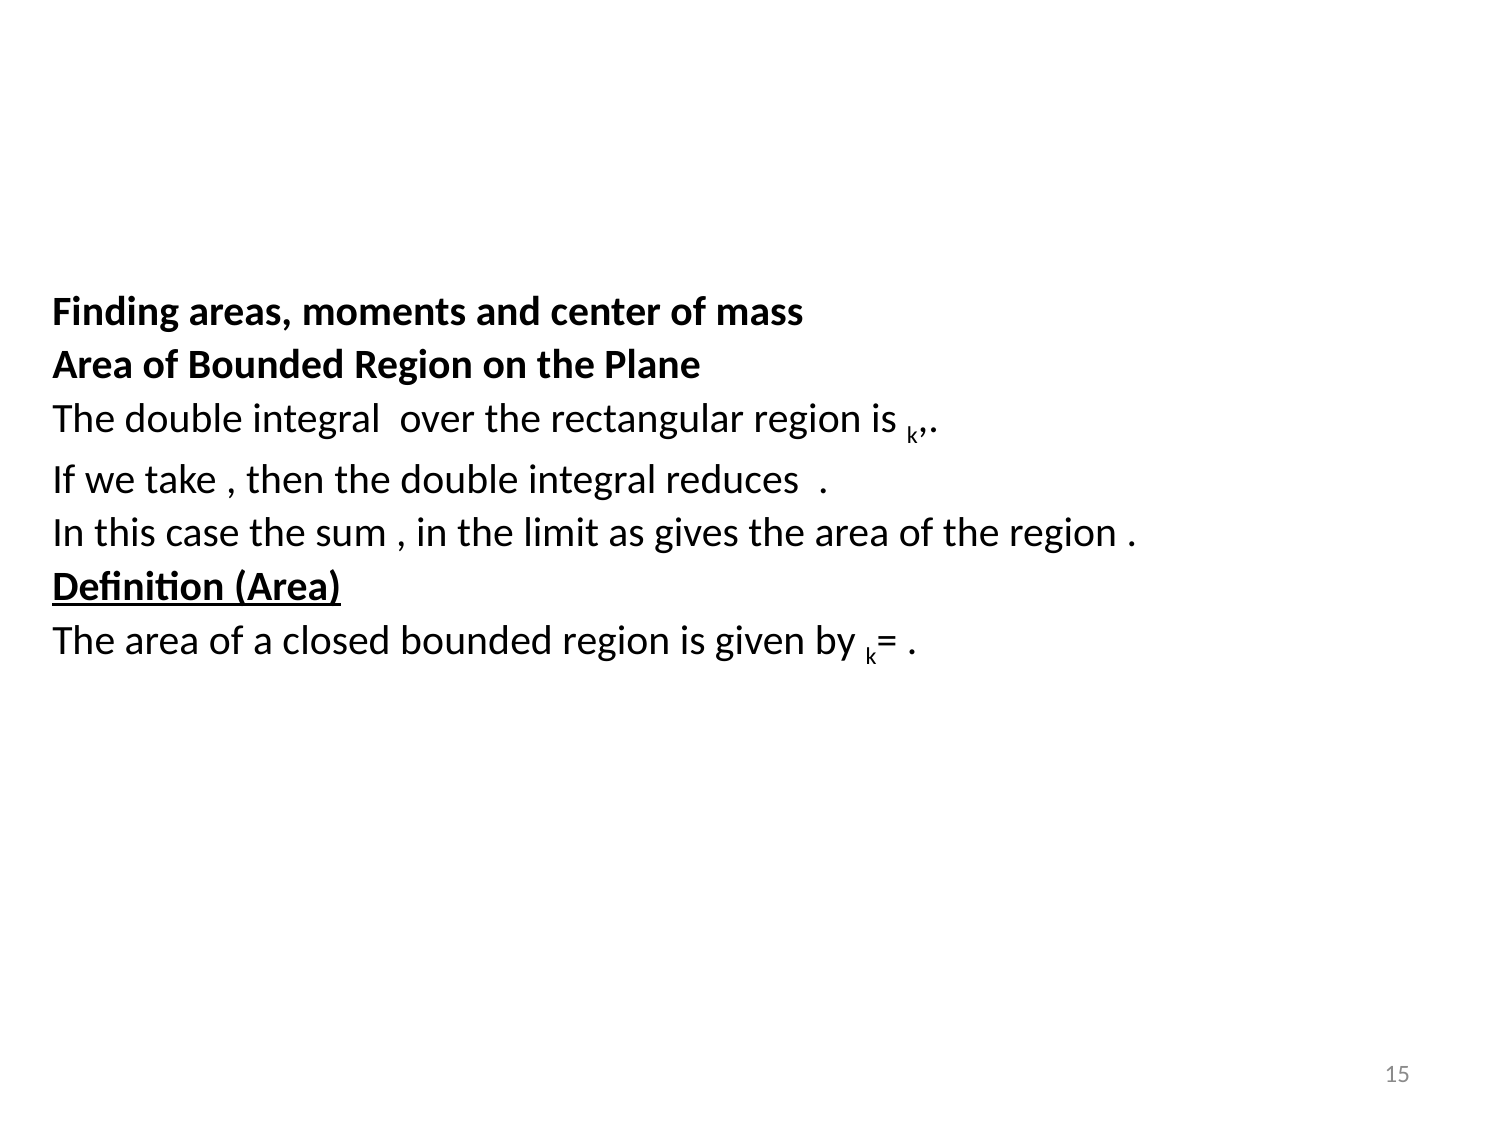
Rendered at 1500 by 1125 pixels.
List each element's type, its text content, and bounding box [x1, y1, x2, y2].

slide_number 15 [1074, 1042, 1425, 1103]
